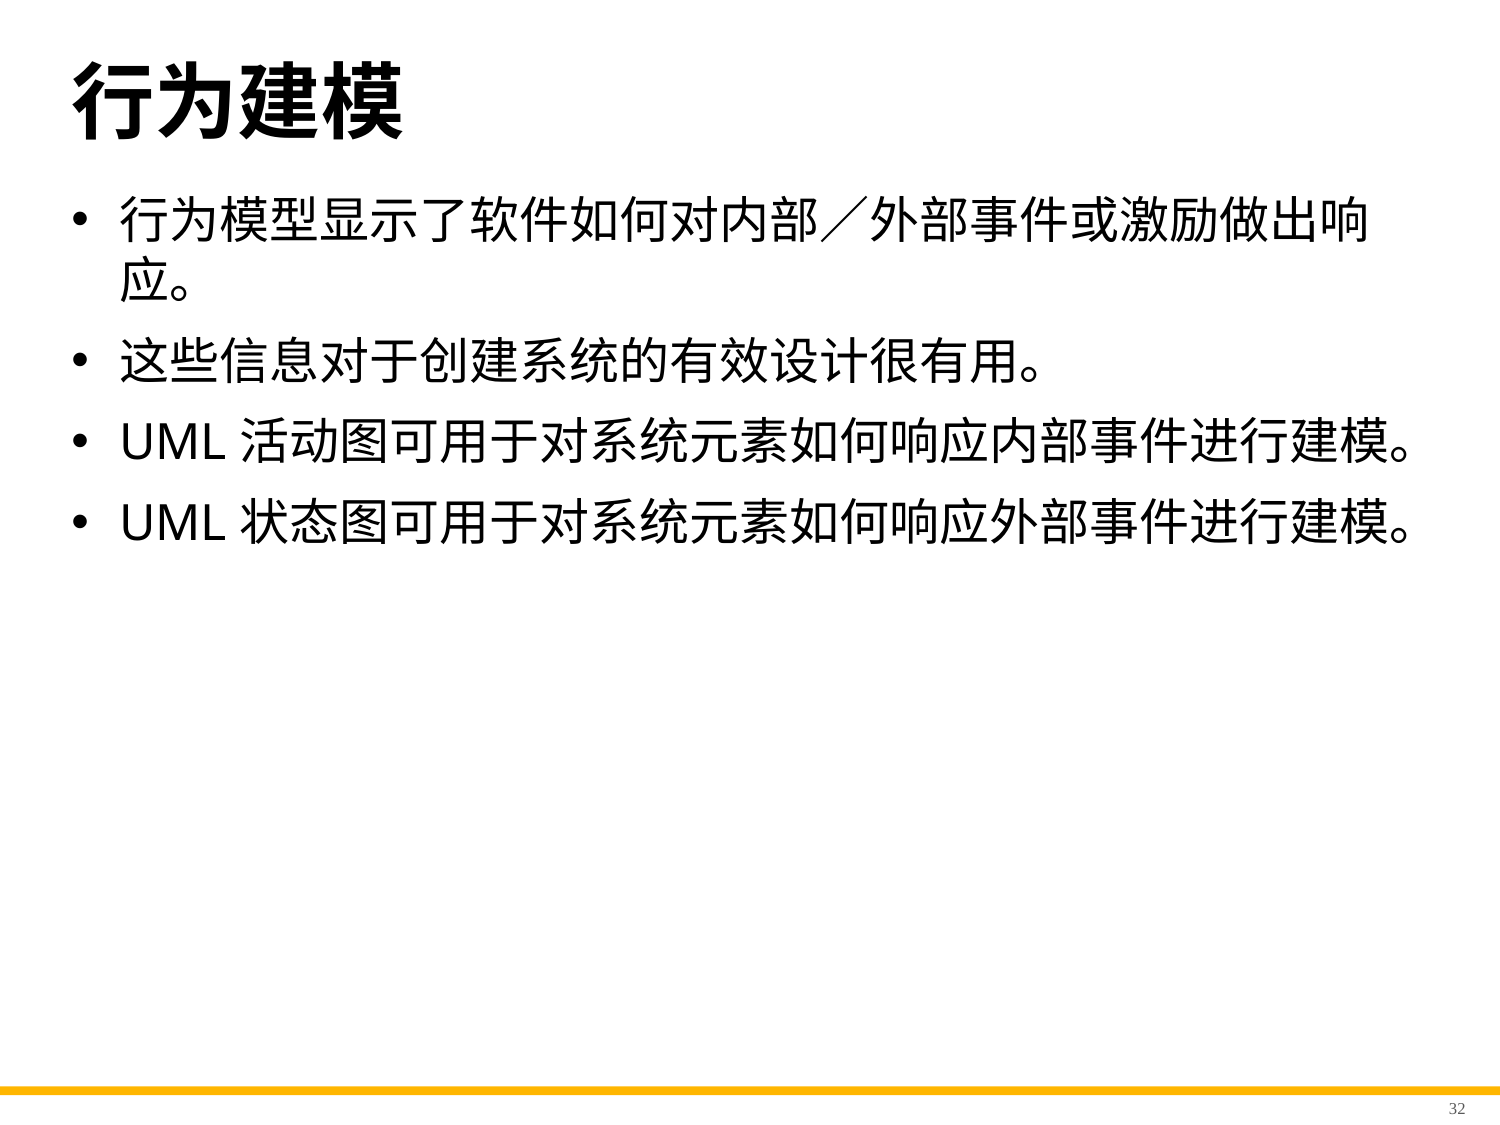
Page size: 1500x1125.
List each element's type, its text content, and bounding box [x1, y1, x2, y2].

list 行为模型显示了软件如何对内部／外部事件或激励做出响应。 这些信息对于创建系统的有效设计很有用。 UML活动图可用于对系统元素如何响应内部事件进行建模。 UML状态图可用于对系统元素如何响应外部事件进行建模。 [56, 180, 1407, 769]
title 行为建模 [56, 50, 1407, 162]
slide_number 32 [1415, 1094, 1474, 1122]
